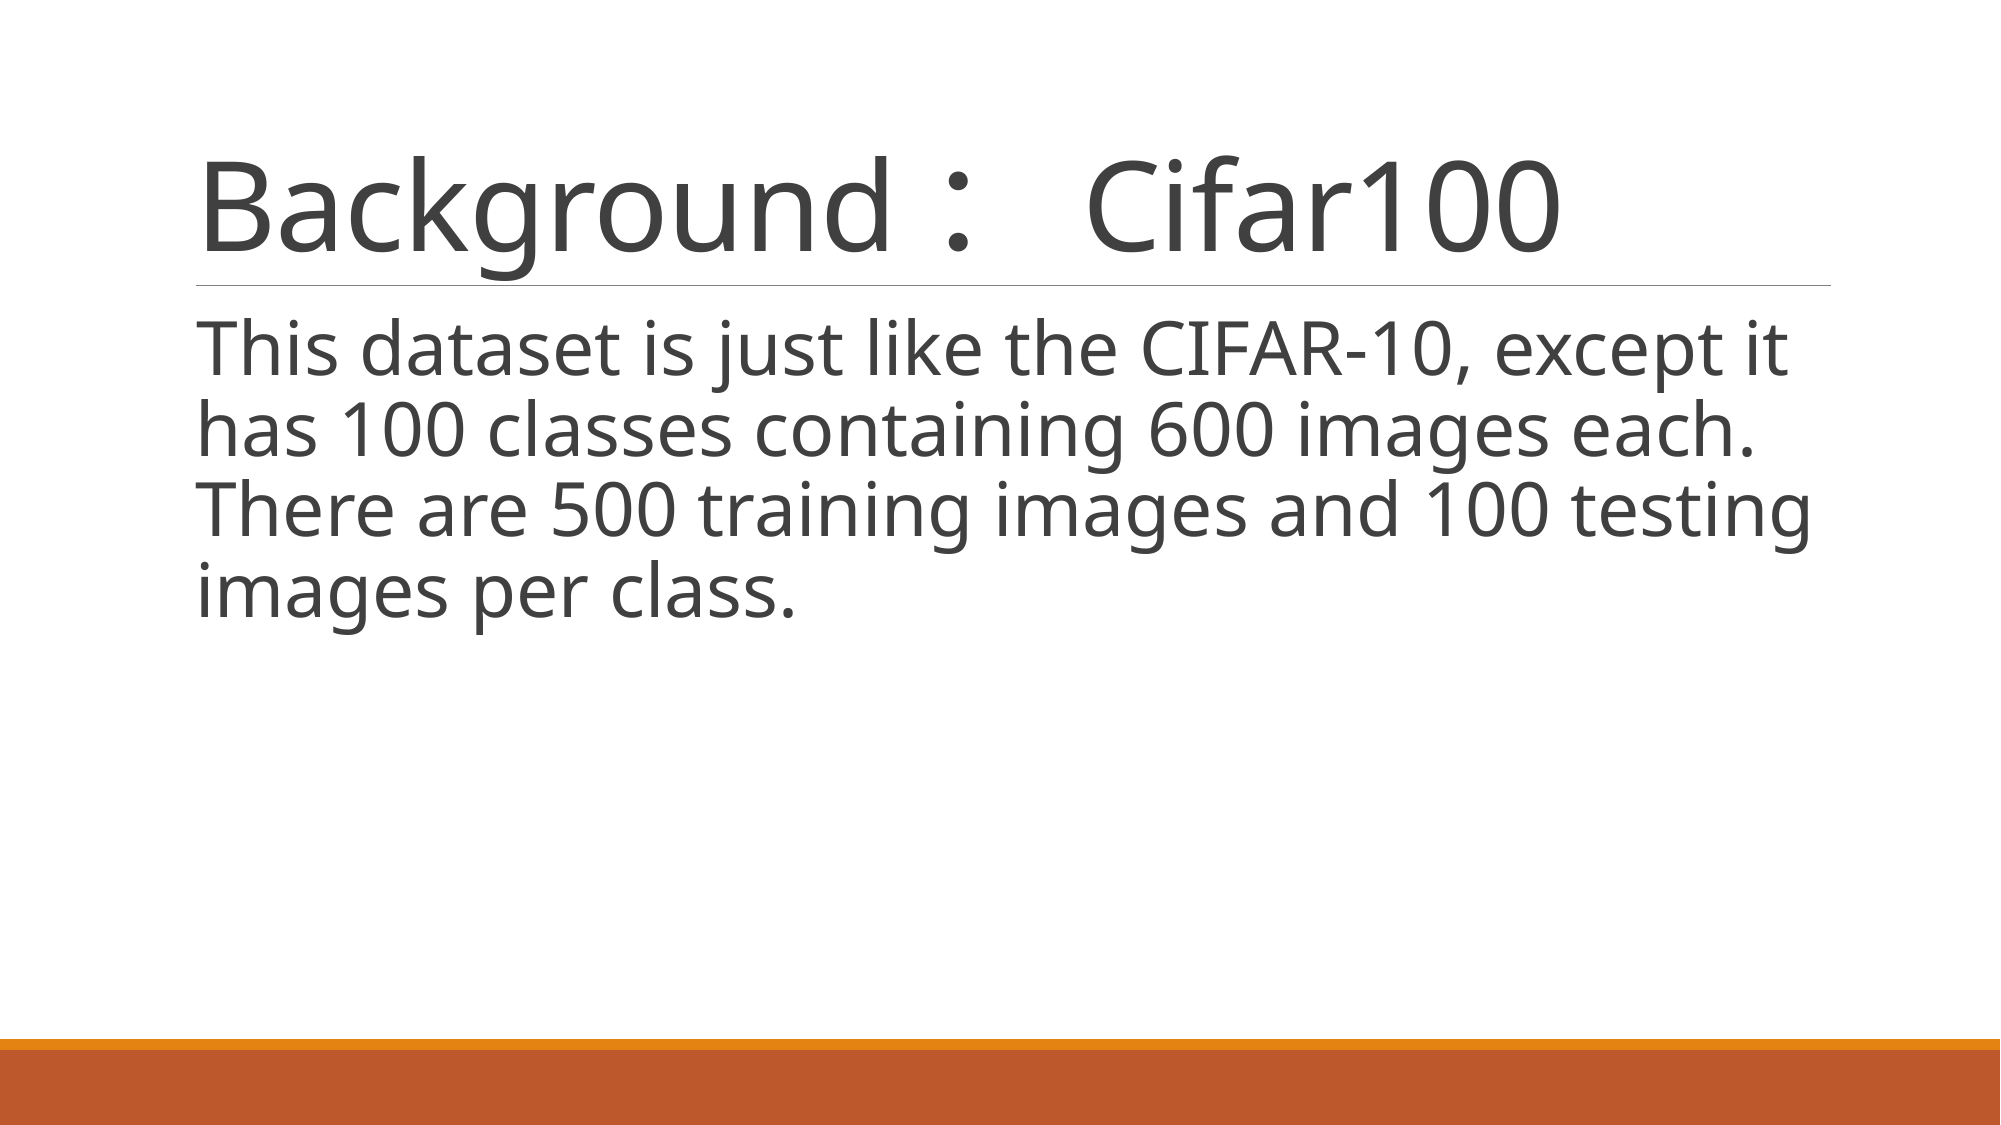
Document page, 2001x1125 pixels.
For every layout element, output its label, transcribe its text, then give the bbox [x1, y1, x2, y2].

title Background：Cifar100 [180, 47, 1830, 285]
list This dataset is just like the CIFAR-10, except it has 100 classes containing 600 images each. There are 500 training images and 100 testing images per class. [180, 302, 1830, 963]
